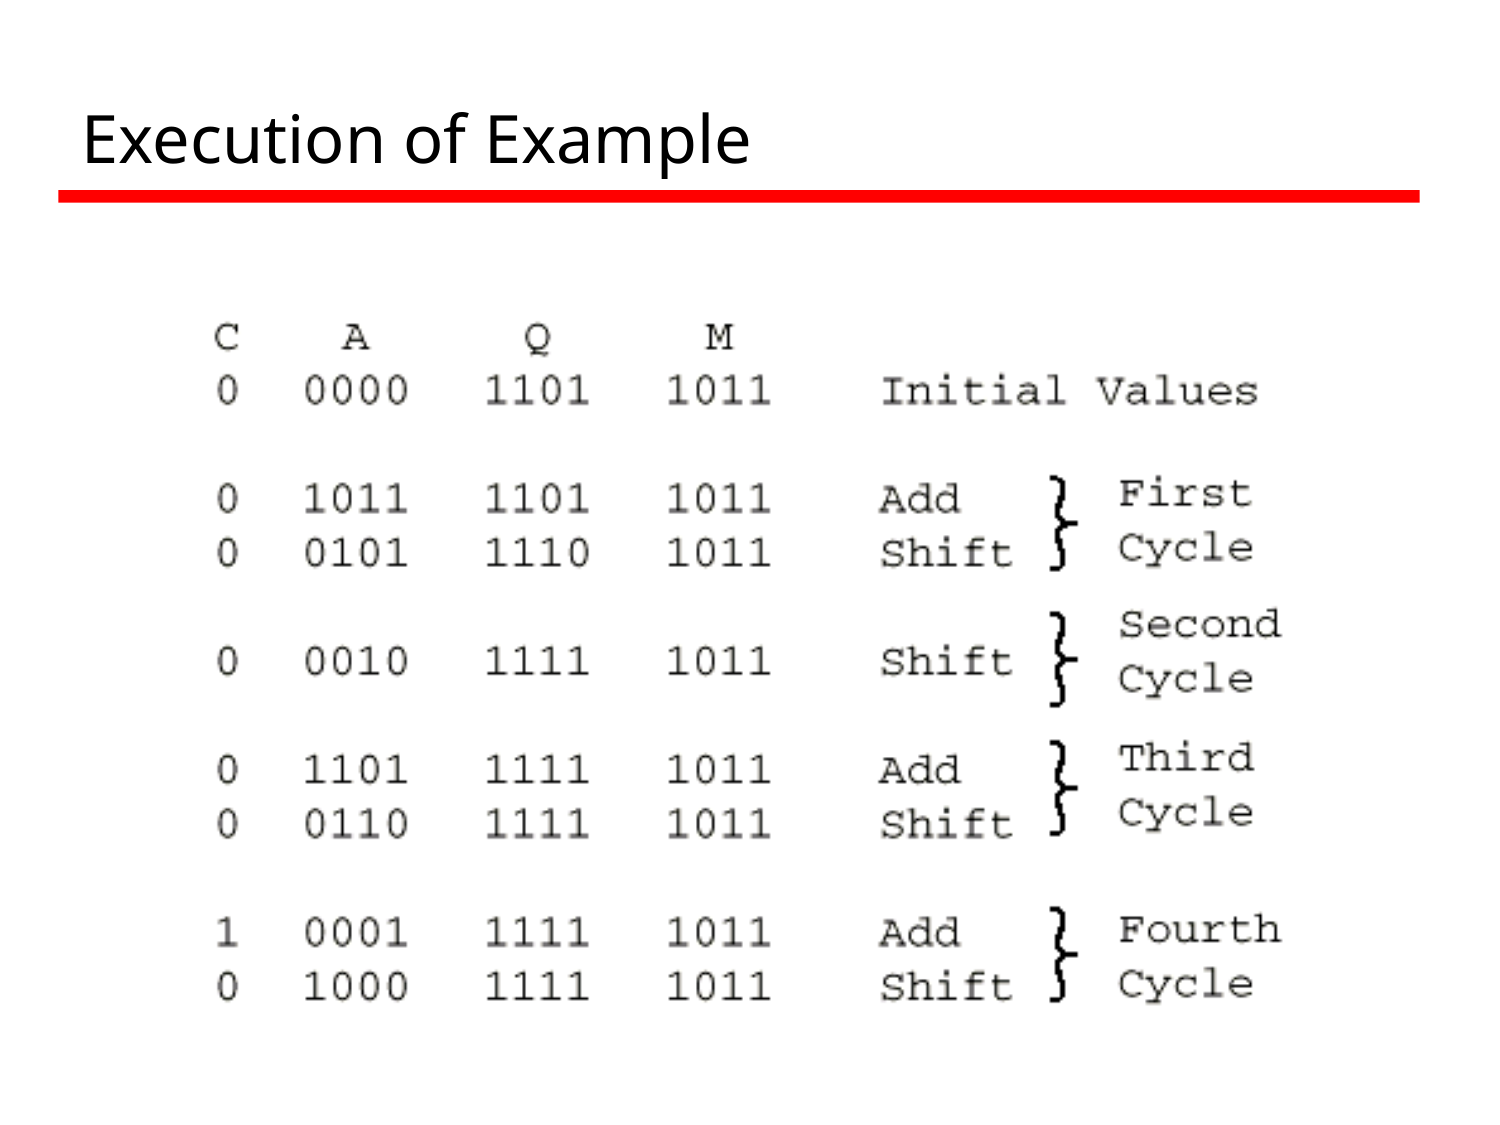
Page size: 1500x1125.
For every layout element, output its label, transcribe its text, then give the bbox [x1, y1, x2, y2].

picture [124, 302, 1313, 1051]
title Execution of Example [66, 24, 1413, 185]
